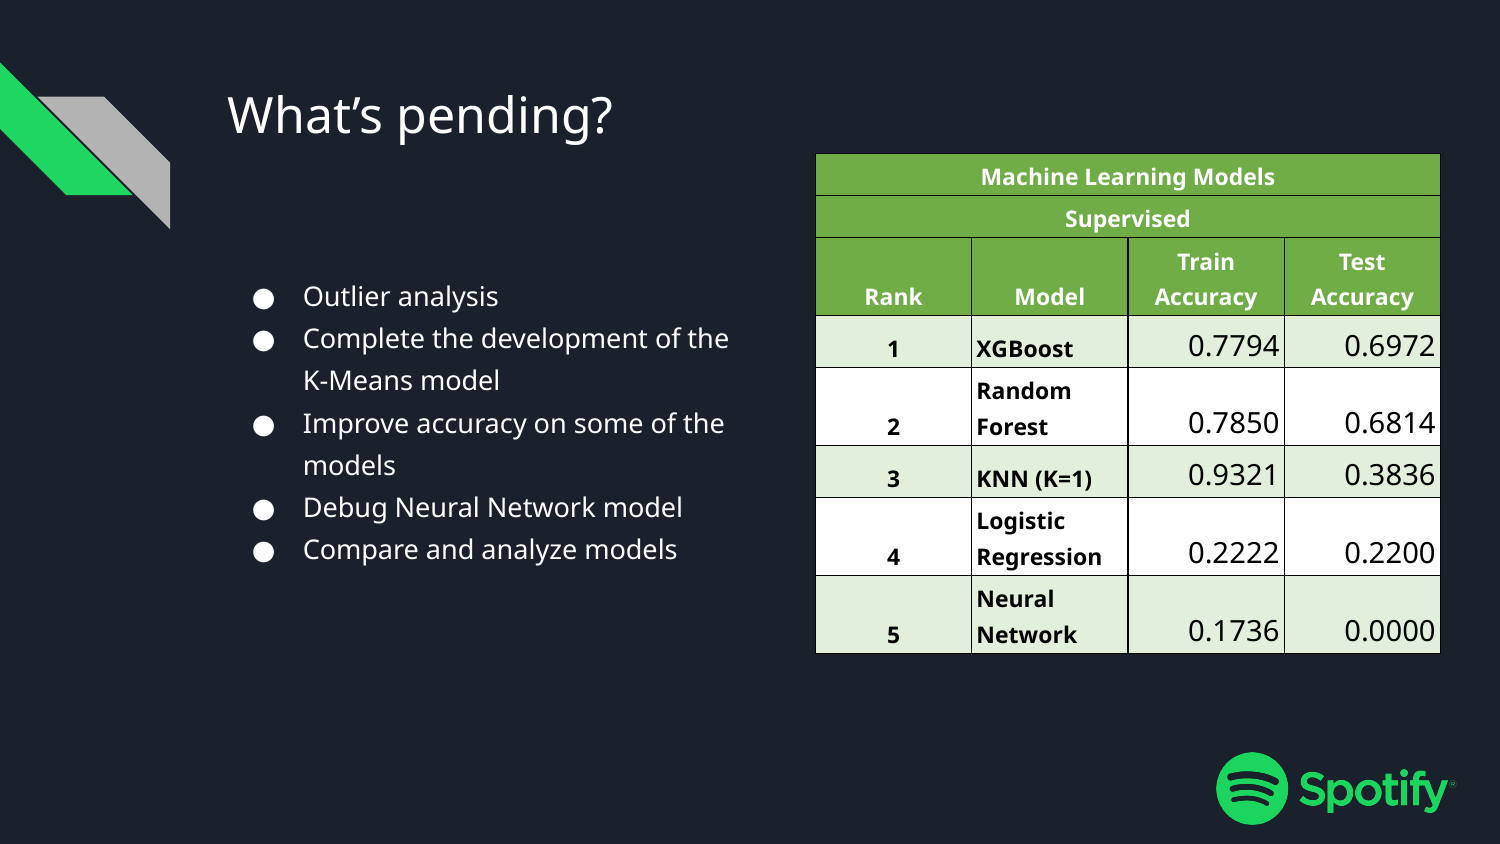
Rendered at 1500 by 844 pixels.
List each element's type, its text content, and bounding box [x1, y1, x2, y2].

table_cell 0.7794 [1129, 316, 1284, 367]
table_cell 0.1736 [1129, 576, 1284, 653]
table_cell Neural Network [972, 576, 1127, 653]
list Outlier analysis Complete the development of the K-Means model Improve accuracy on some of the models Debug Neural Network model Compare and analyze models [212, 257, 772, 735]
table_cell Test Accuracy [1285, 238, 1440, 315]
table_cell 0.7850 [1129, 368, 1284, 445]
table_cell Supervised [816, 196, 1440, 237]
table_cell 2 [816, 368, 971, 445]
table_cell 1 [816, 316, 971, 367]
table_cell 0.6972 [1285, 316, 1440, 367]
table_cell 0.6814 [1285, 368, 1440, 445]
table_cell Train Accuracy [1129, 238, 1284, 315]
table_cell 0.9321 [1129, 446, 1284, 497]
table_cell 0.2222 [1129, 498, 1284, 575]
title What’s pending? [212, 64, 1368, 215]
table_cell Rank [816, 238, 971, 315]
table_cell XGBoost [972, 316, 1127, 367]
table_cell Random Forest [972, 368, 1127, 445]
table_cell 0.3836 [1285, 446, 1440, 497]
table_cell 0.2200 [1285, 498, 1440, 575]
table_cell Model [972, 238, 1127, 315]
table_cell 0.0000 [1285, 576, 1440, 653]
table_cell 3 [816, 446, 971, 497]
table_cell 5 [816, 576, 971, 653]
table_cell KNN (K=1) [972, 446, 1127, 497]
picture [1215, 752, 1457, 825]
table_cell 4 [816, 498, 971, 575]
table_cell Logistic Regression [972, 498, 1127, 575]
table_header Machine Learning Models [816, 154, 1440, 195]
